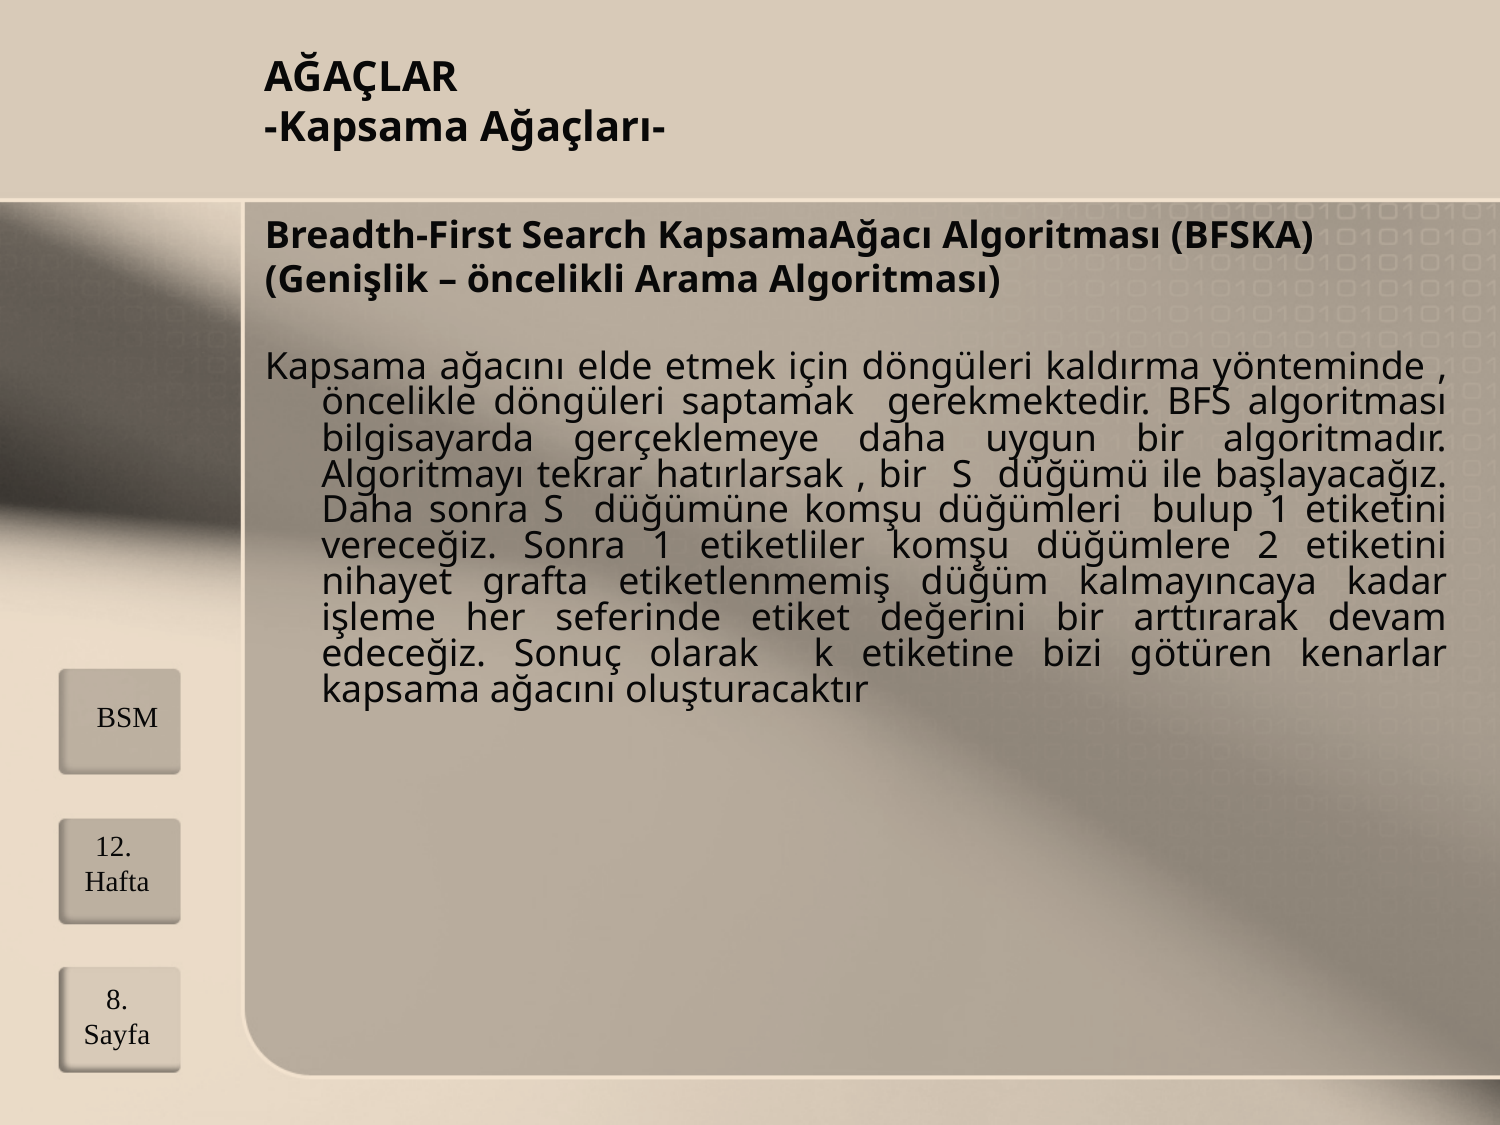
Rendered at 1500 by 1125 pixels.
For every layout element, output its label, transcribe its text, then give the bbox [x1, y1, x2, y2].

text_box BSM [81, 691, 176, 742]
list Breadth-First Search KapsamaAğacı Algoritması (BFSKA) (Genişlik – öncelikli Arama Algoritması) Kapsama ağacını elde etmek için döngüleri kaldırma yönteminde , öncelikle döngüleri saptamak gerekmektedir. BFS algoritması bilgisayarda gerçeklemeye daha uygun bir algoritmadır. Algoritmayı tekrar hatırlarsak , bir S düğümü ile başlayacağız. Daha sonra S düğümüne komşu düğümleri bulup 1 etiketini vereceğiz. Sonra 1 etiketliler komşu düğümlere 2 etiketini nihayet grafta etiketlenmemiş düğüm kalmayıncaya kadar işleme her seferinde etiket değerini bir arttırarak devam edeceğiz. Sonuç olarak k etiketine bizi götüren kenarlar kapsama ağacını oluşturacaktır [249, 212, 1463, 791]
title AĞAÇLAR -Kapsama Ağaçları- [249, 12, 1462, 188]
text_box 12. Hafta [58, 820, 176, 926]
text_box 8. Sayfa [58, 972, 176, 1067]
